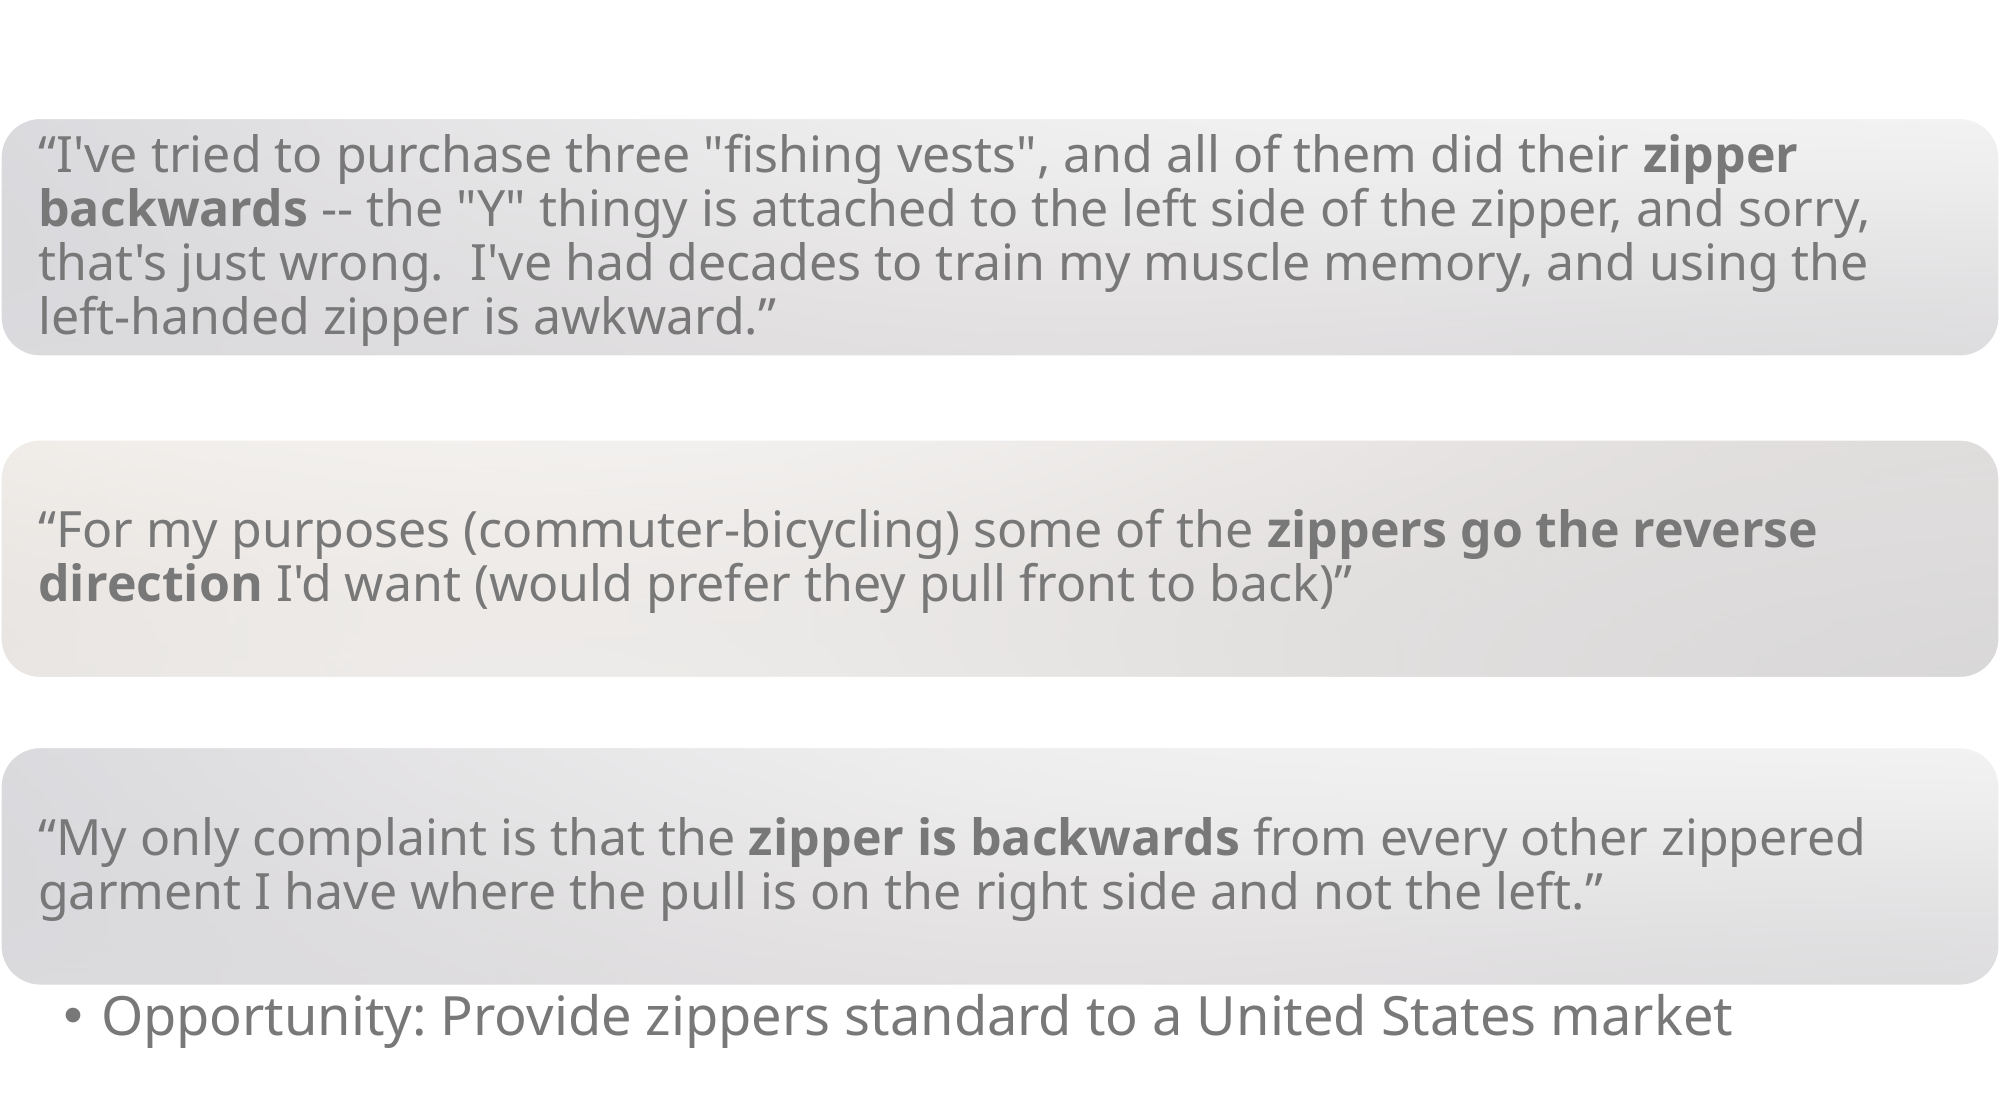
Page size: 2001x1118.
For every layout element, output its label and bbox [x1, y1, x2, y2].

text_box [0, 0, 2000, 1118]
